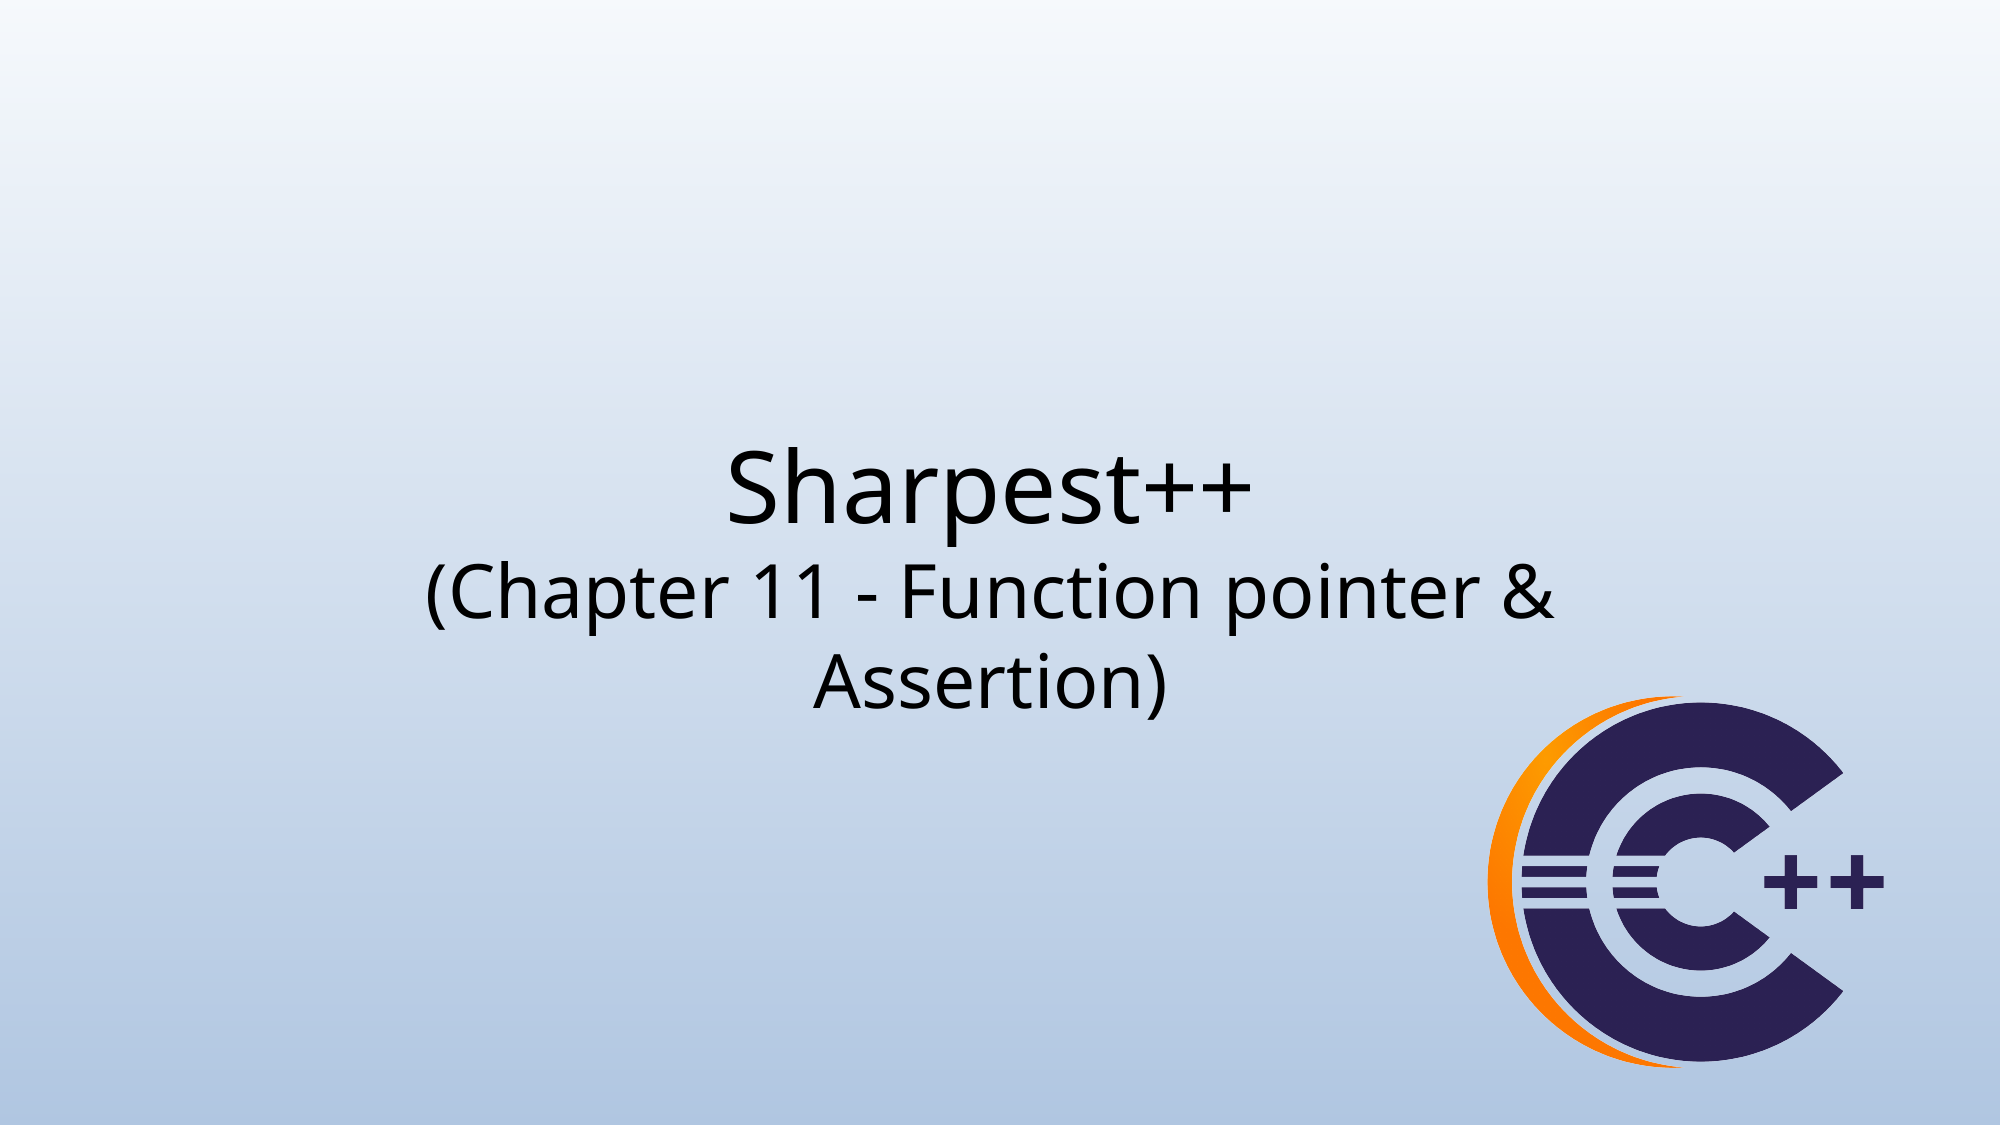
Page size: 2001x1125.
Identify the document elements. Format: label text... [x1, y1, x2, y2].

picture [1406, 673, 1964, 1092]
text_box Sharpest++ (Chapter 11 - Function pointer & Assertion) [298, 416, 1684, 732]
